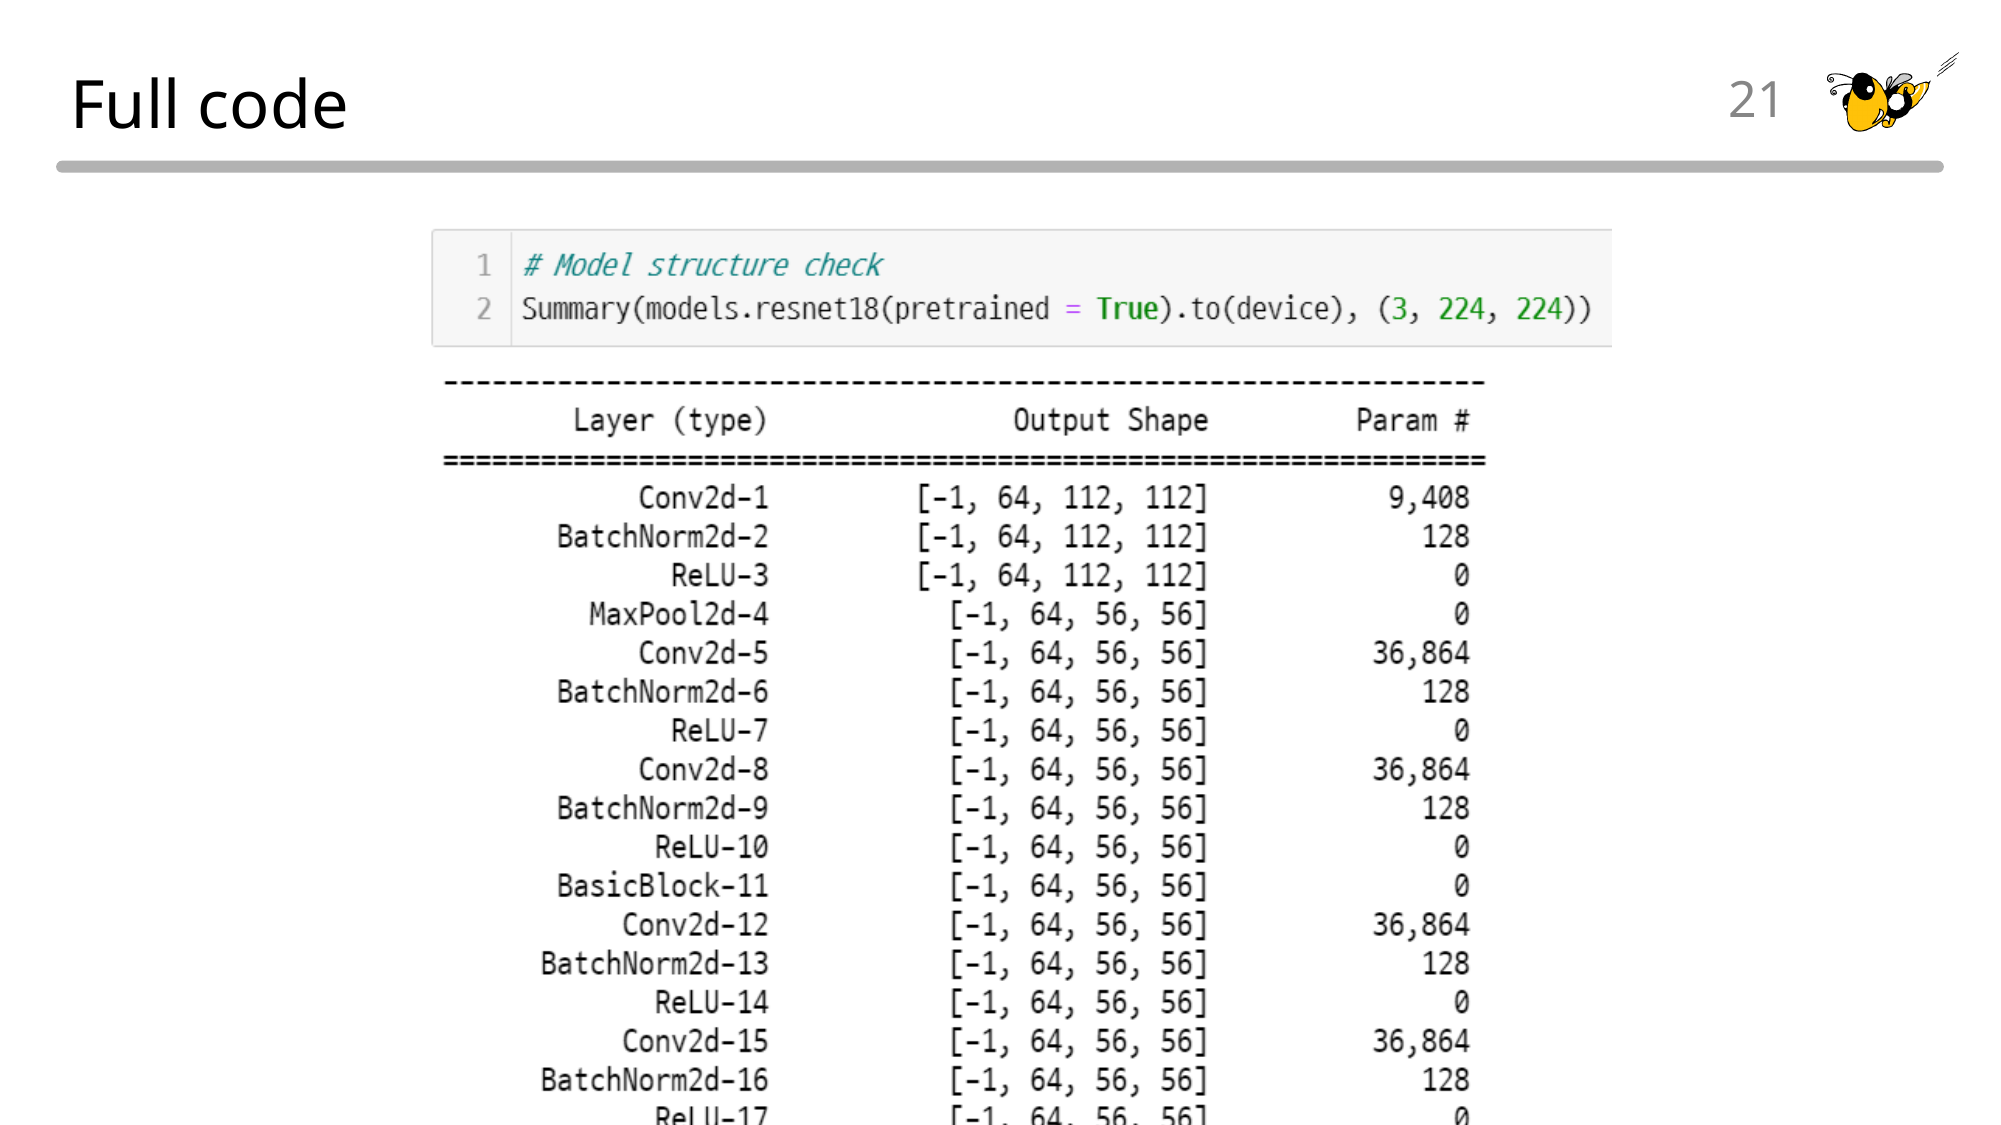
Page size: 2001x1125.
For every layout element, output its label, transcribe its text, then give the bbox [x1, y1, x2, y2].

picture [1827, 52, 1959, 132]
slide_number 21 [1695, 61, 1820, 141]
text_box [415, 220, 1612, 1125]
title Full code [40, 52, 1640, 151]
